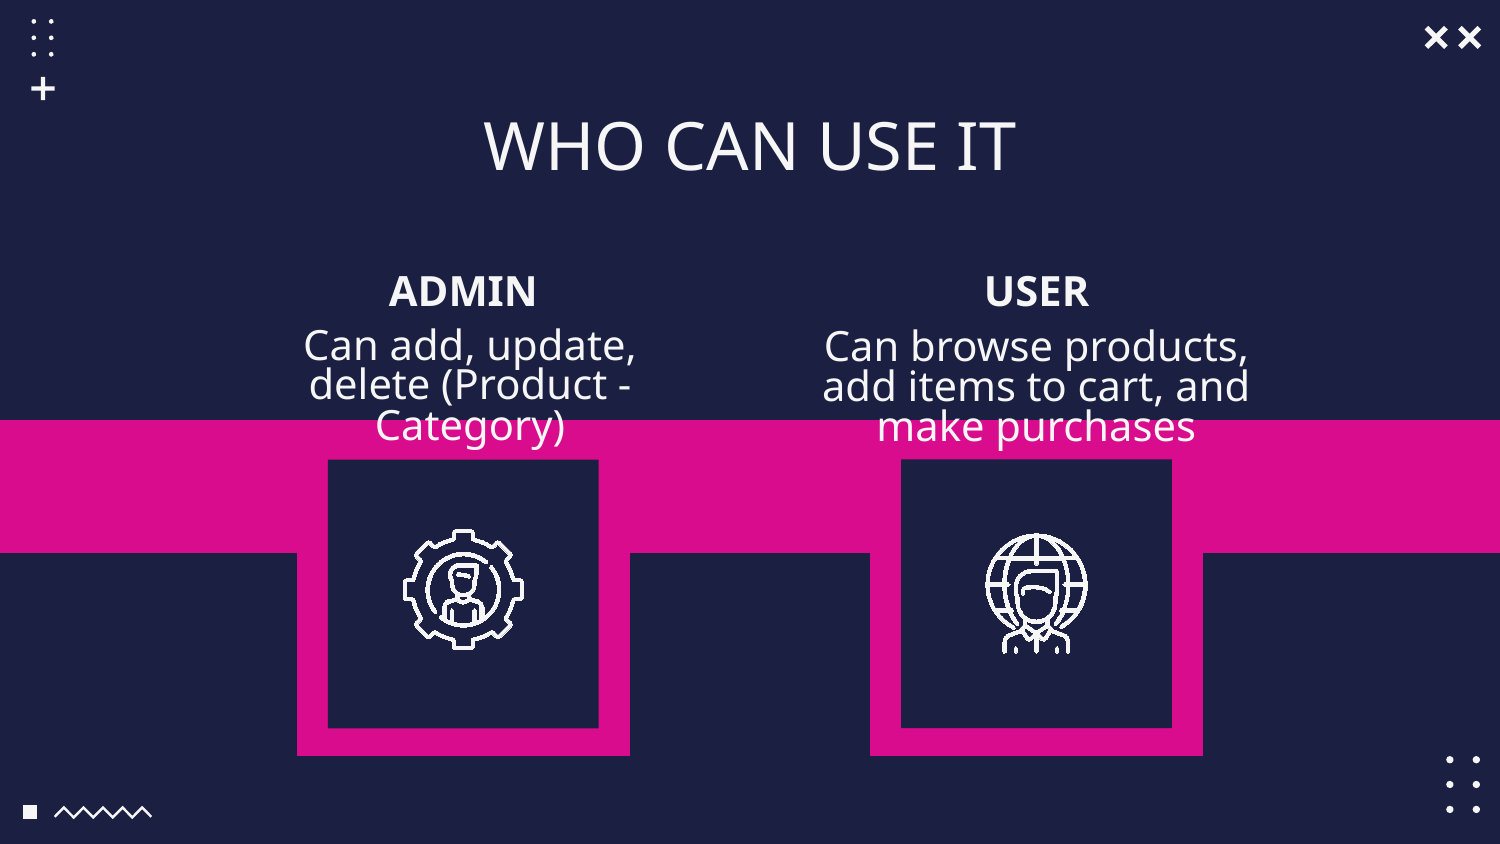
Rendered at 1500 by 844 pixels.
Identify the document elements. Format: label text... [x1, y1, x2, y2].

subtitle Can browse products, add items to cart, and make purchases [772, 314, 1301, 390]
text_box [402, 529, 524, 651]
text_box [985, 533, 1088, 654]
text_box [899, 457, 1174, 730]
text_box [326, 457, 601, 730]
title WHO CAN USE IT [116, 88, 1383, 200]
subtitle ADMIN [320, 259, 607, 316]
subtitle Can add, update, delete (Product - Category) [255, 313, 685, 388]
subtitle USER [893, 259, 1180, 316]
